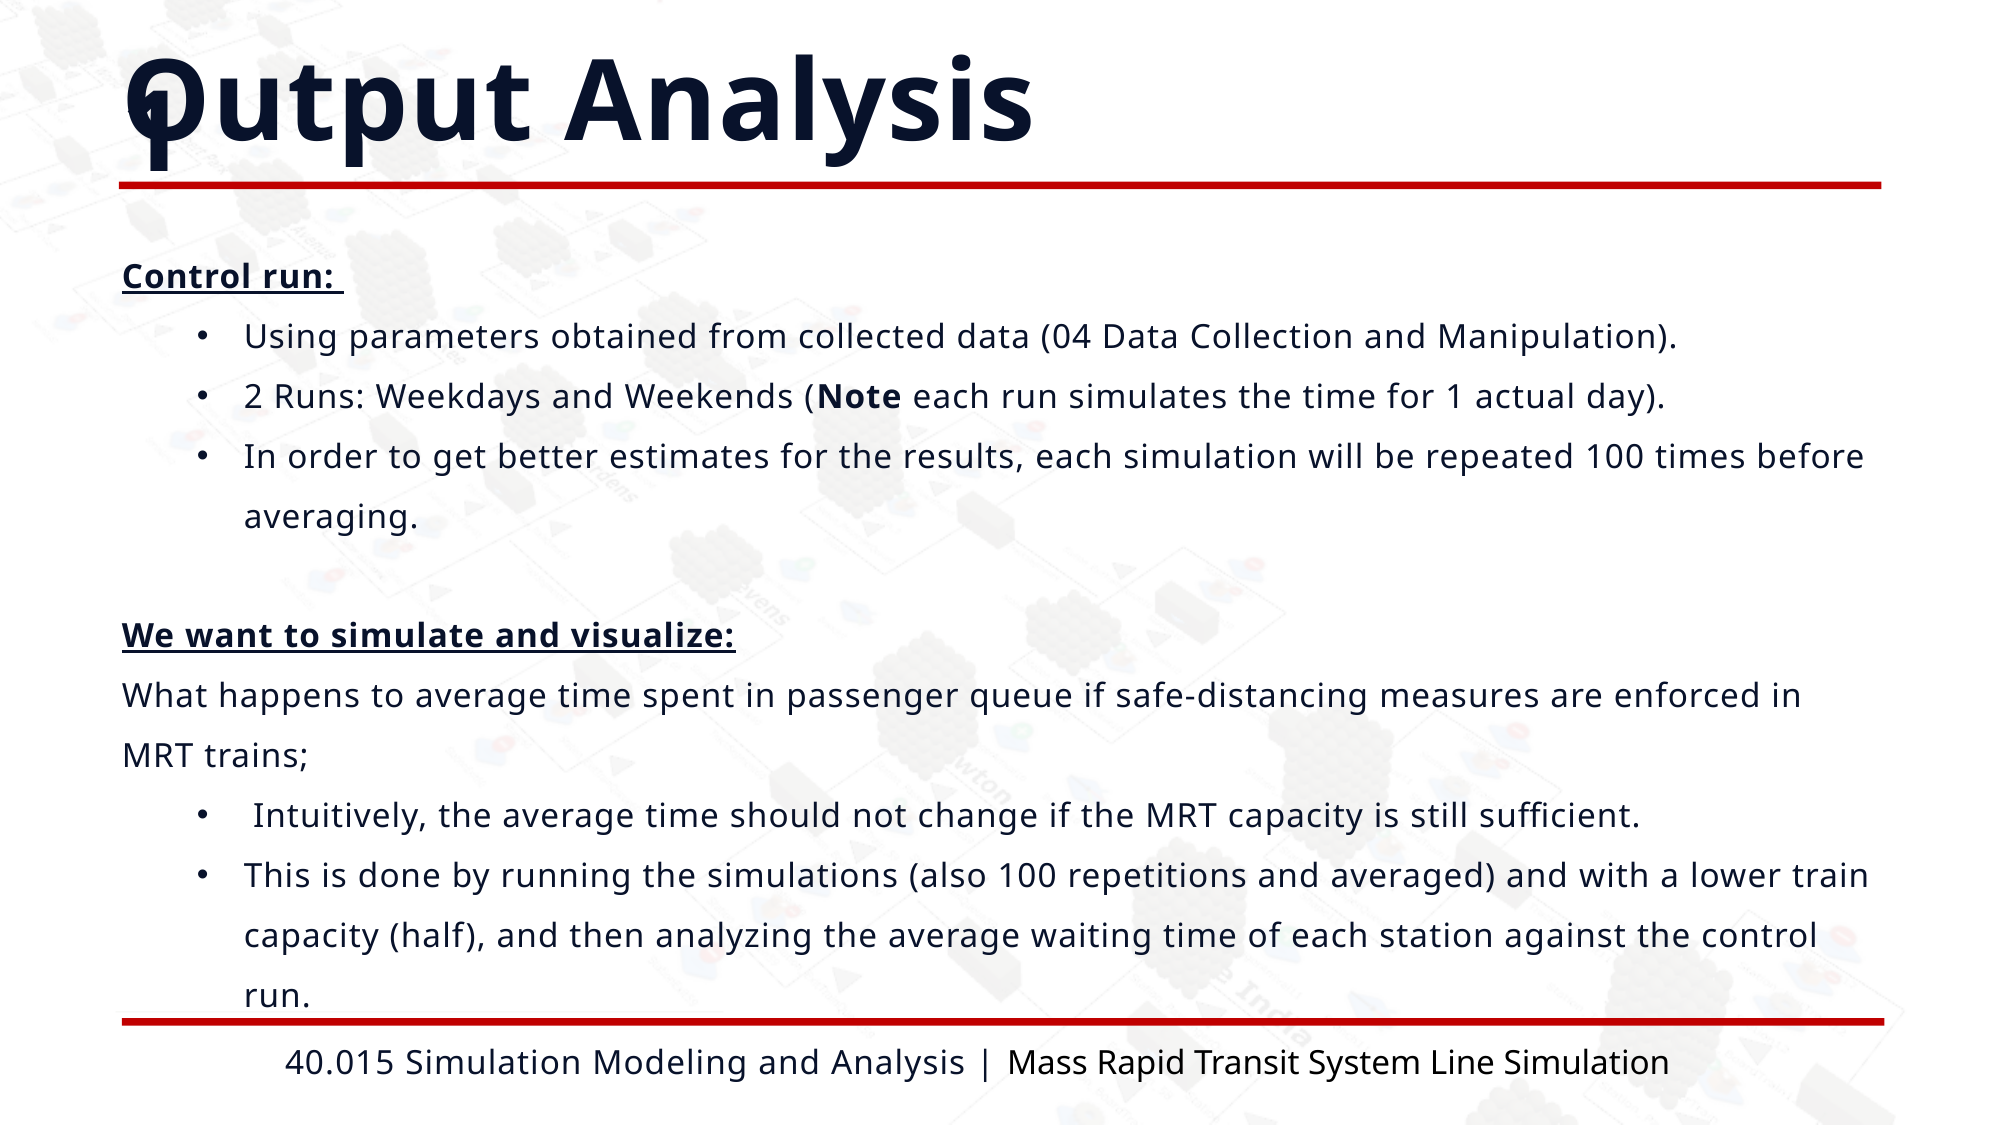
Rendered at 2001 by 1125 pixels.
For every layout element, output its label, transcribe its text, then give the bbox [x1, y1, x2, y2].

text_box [115, 1011, 1885, 1083]
text_box Control run: Using parameters obtained from collected data (04 Data Collection and Manipulation). 2 Runs: Weekdays and Weekends (Note each run simulates the time for 1 actual day). In order to get better estimates for the results, each simulation will be repeated 100 times before averaging. We want to simulate and visualize: What happens to average time spent in passenger queue if safe-distancing measures are enforced in MRT trains; Intuitively, the average time should not change if the MRT capacity is still sufficient. This is done by running the simulations (also 100 repetitions and averaged) and with a lower train capacity (half), and then analyzing the average waiting time of each station against the control run. [121, 235, 1882, 1011]
text_box [118, 181, 1882, 190]
text_box Output Analysis 1 [121, 131, 1116, 181]
text_box Output Analysis 1 [121, 190, 1116, 194]
